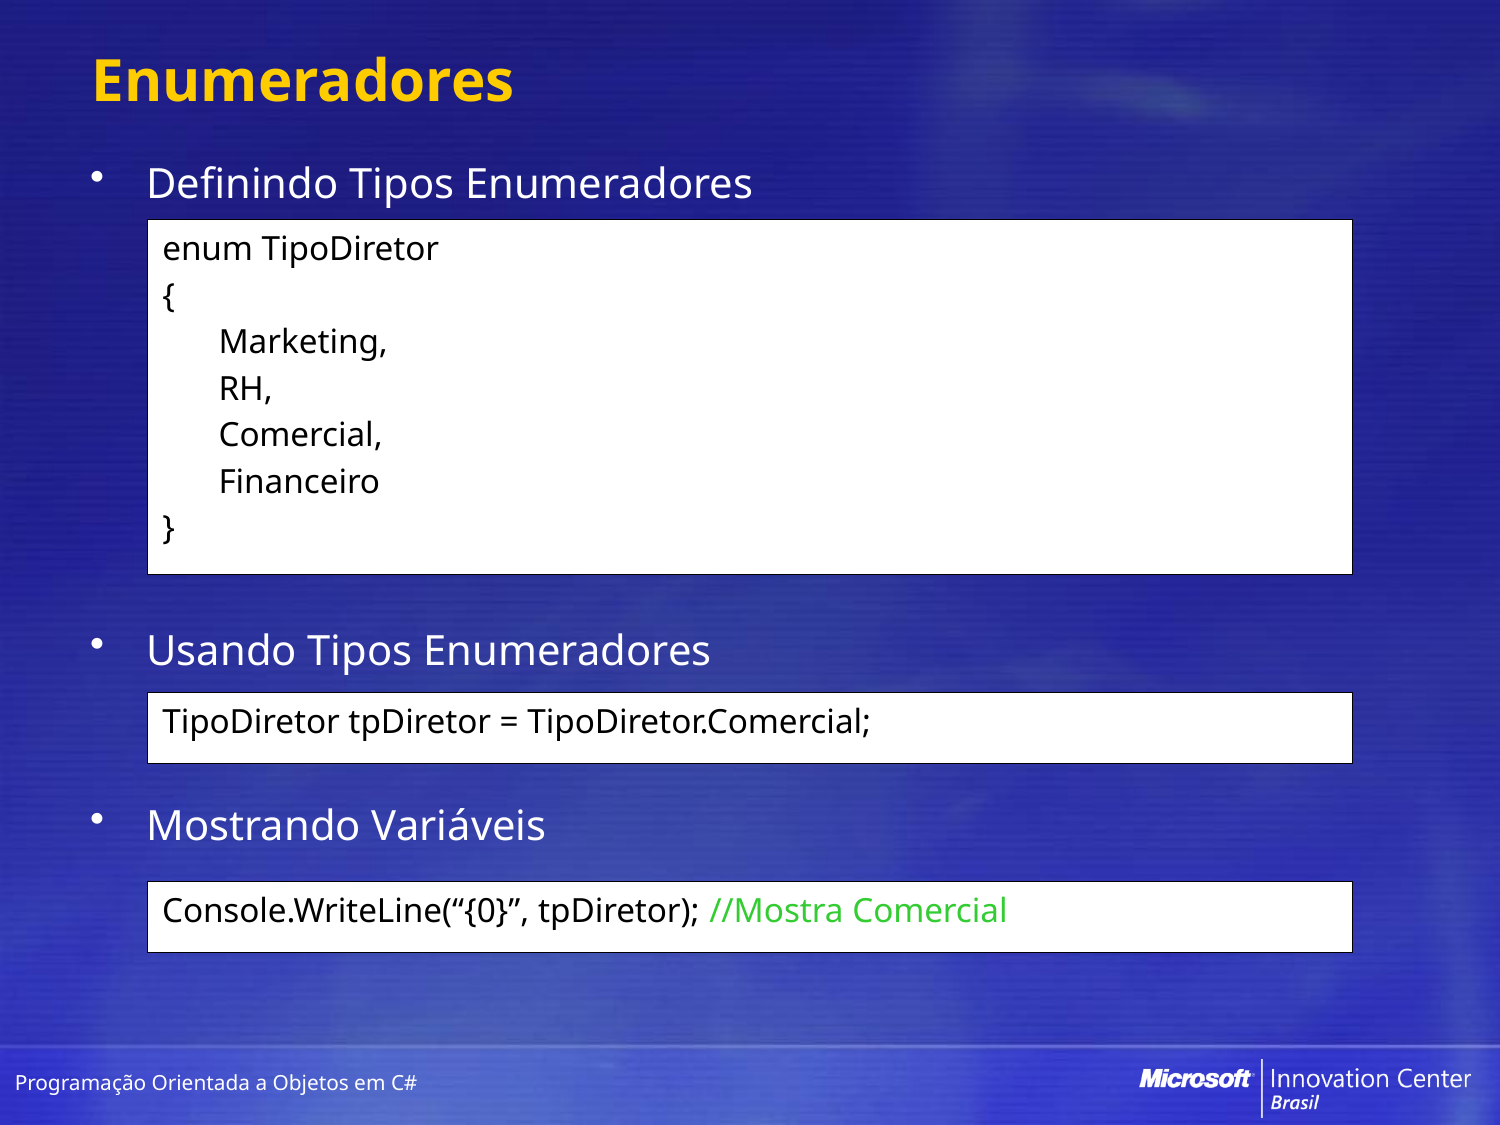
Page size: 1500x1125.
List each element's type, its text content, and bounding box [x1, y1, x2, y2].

text_box enum TipoDiretor { Marketing, RH, Comercial, Financeiro } [147, 219, 1353, 575]
text_box TipoDiretor tpDiretor = TipoDiretor.Comercial; [147, 692, 1353, 764]
picture [0, 0, 1500, 1125]
text_box Console.WriteLine(“{0}”, tpDiretor); //Mostra Comercial [147, 881, 1353, 953]
list Definindo Tipos Enumeradores Usando Tipos Enumeradores Mostrando Variáveis [74, 148, 1426, 1036]
title Enumeradores [76, 18, 1428, 138]
